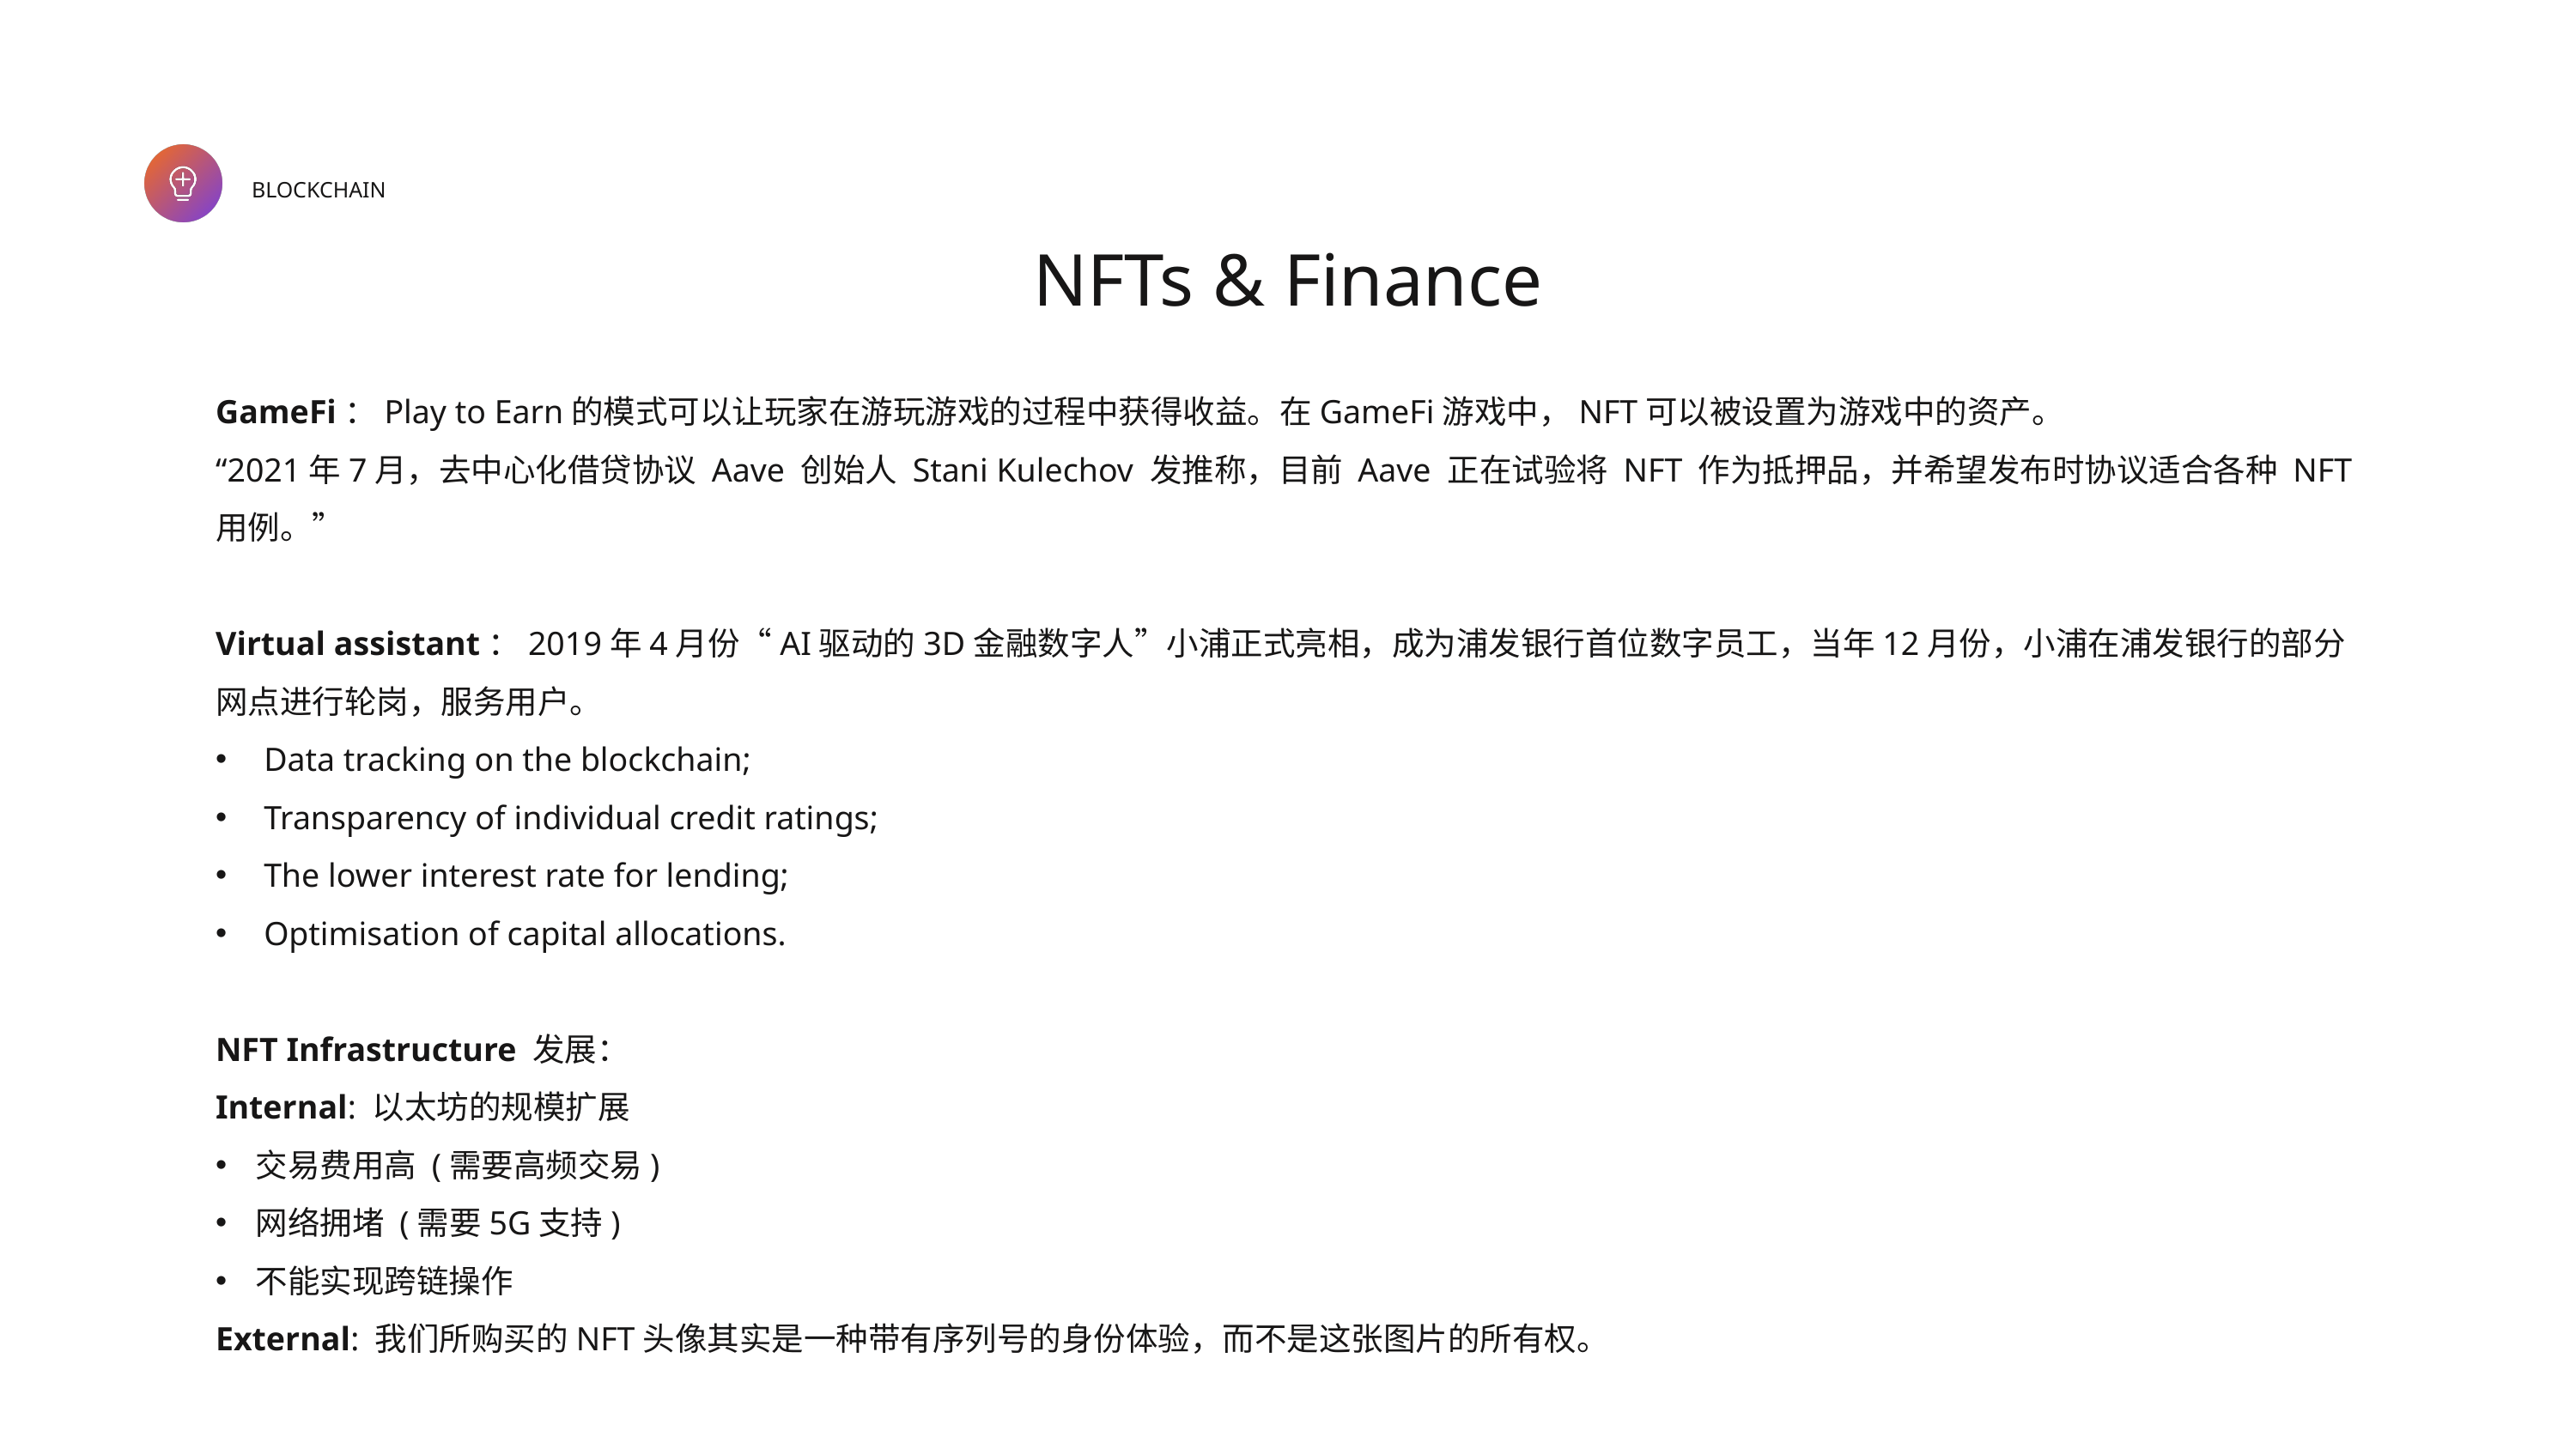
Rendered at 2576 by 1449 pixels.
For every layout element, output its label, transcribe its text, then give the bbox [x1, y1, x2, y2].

text_box NFTs & Finance [482, 212, 2094, 320]
text_box GameFi：Play to Earn的模式可以让玩家在游玩游戏的过程中获得收益。在GameFi游戏中，NFT可以被设置为游戏中的资产。 “2021年7月，去中心化借贷协议 Aave 创始人 Stani Kulechov 发推称，目前 Aave 正在试验将 NFT 作为抵押品，并希望发布时协议适合各种 NFT 用例。” Virtual assistant：2019年4月份“AI驱动的3D金融数字人”小浦正式亮相，成为浦发银行首位数字员工，当年12月份，小浦在浦发银行的部分网点进行轮岗，服务用户。 Data tracking on the blockchain; Transparency of individual credit ratings; The lower interest rate for lending; Optimisation of capital allocations. NFT Infrastructure 发展： Internal: 以太坊的规模扩展 交易费用高 (需要高频交易) 网络拥堵 (需要5G支持) 不能实现跨链操作 External: 我们所购买的NFT头像其实是一种带有序列号的身份体验，而不是这张图片的所有权。 [215, 372, 2361, 1358]
text_box BLOCKCHAIN [252, 172, 497, 203]
picture [144, 144, 222, 222]
